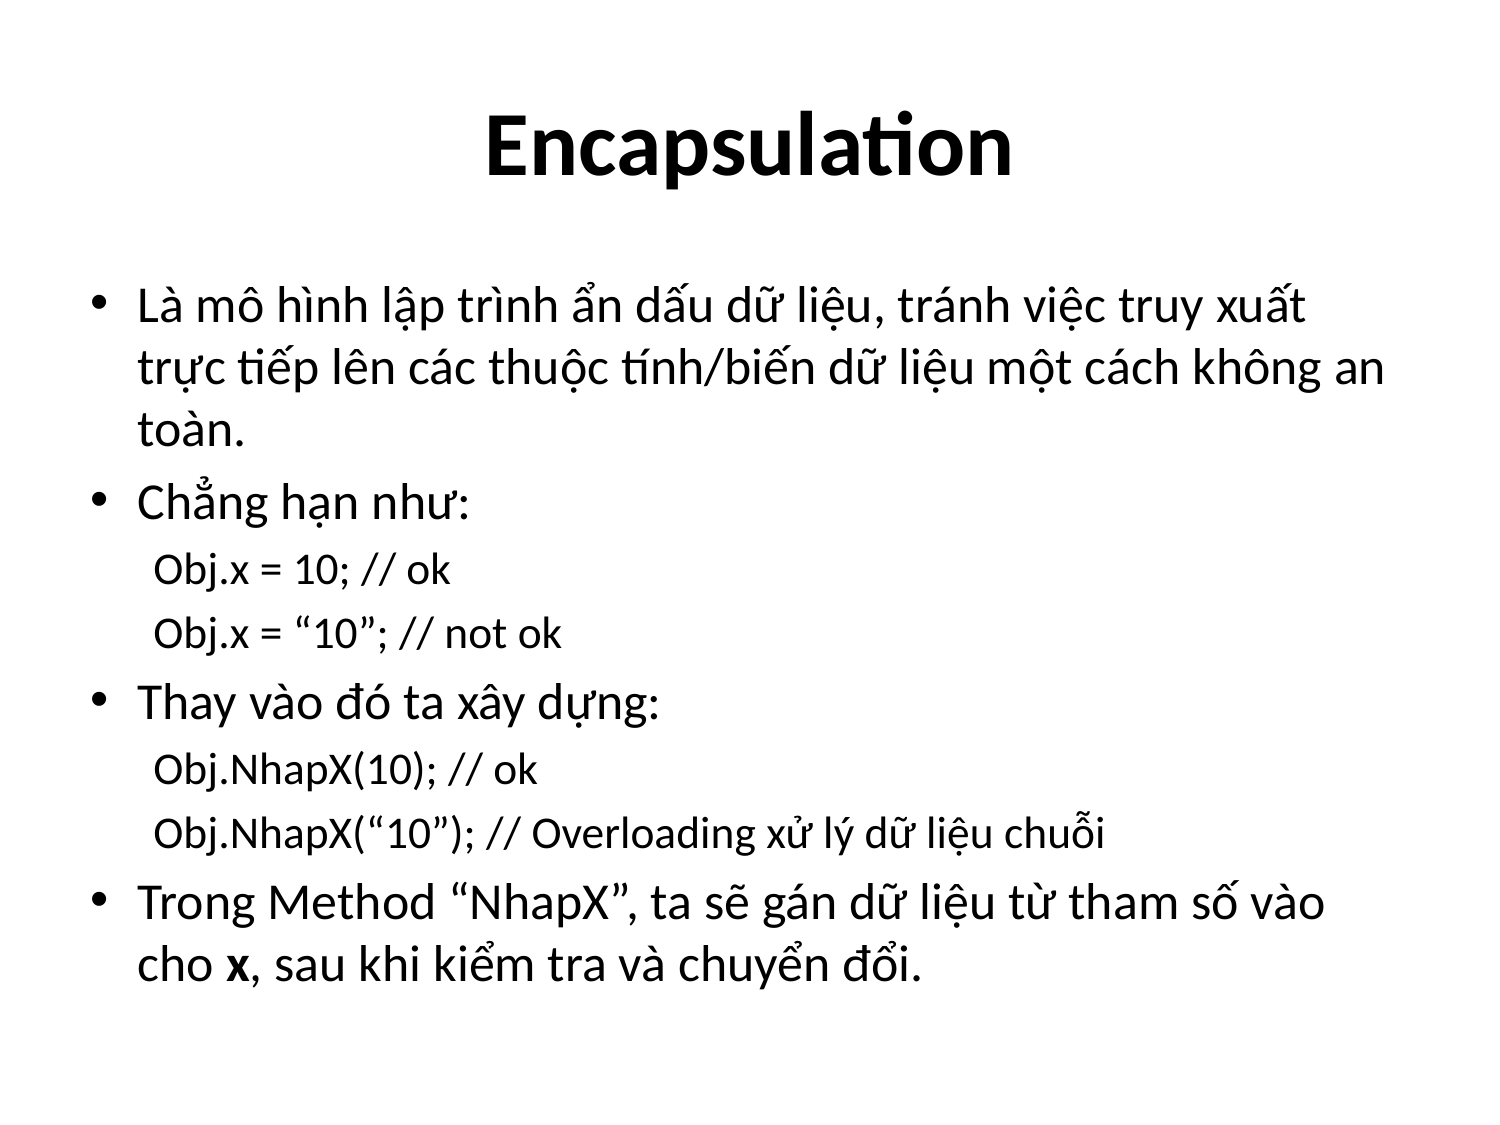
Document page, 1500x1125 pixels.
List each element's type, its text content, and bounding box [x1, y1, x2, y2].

list Là mô hình lập trình ẩn dấu dữ liệu, tránh việc truy xuất trực tiếp lên các thuộc tính/biến dữ liệu một cách không an toàn. Chẳng hạn như: Obj.x = 10; // ok Obj.x = “10”; // not ok Thay vào đó ta xây dựng: Obj.NhapX(10); // ok Obj.NhapX(“10”); // Overloading xử lý dữ liệu chuỗi Trong Method “NhapX”, ta sẽ gán dữ liệu từ tham số vào cho x, sau khi kiểm tra và chuyển đổi. [75, 262, 1425, 1005]
title Encapsulation [75, 45, 1425, 233]
